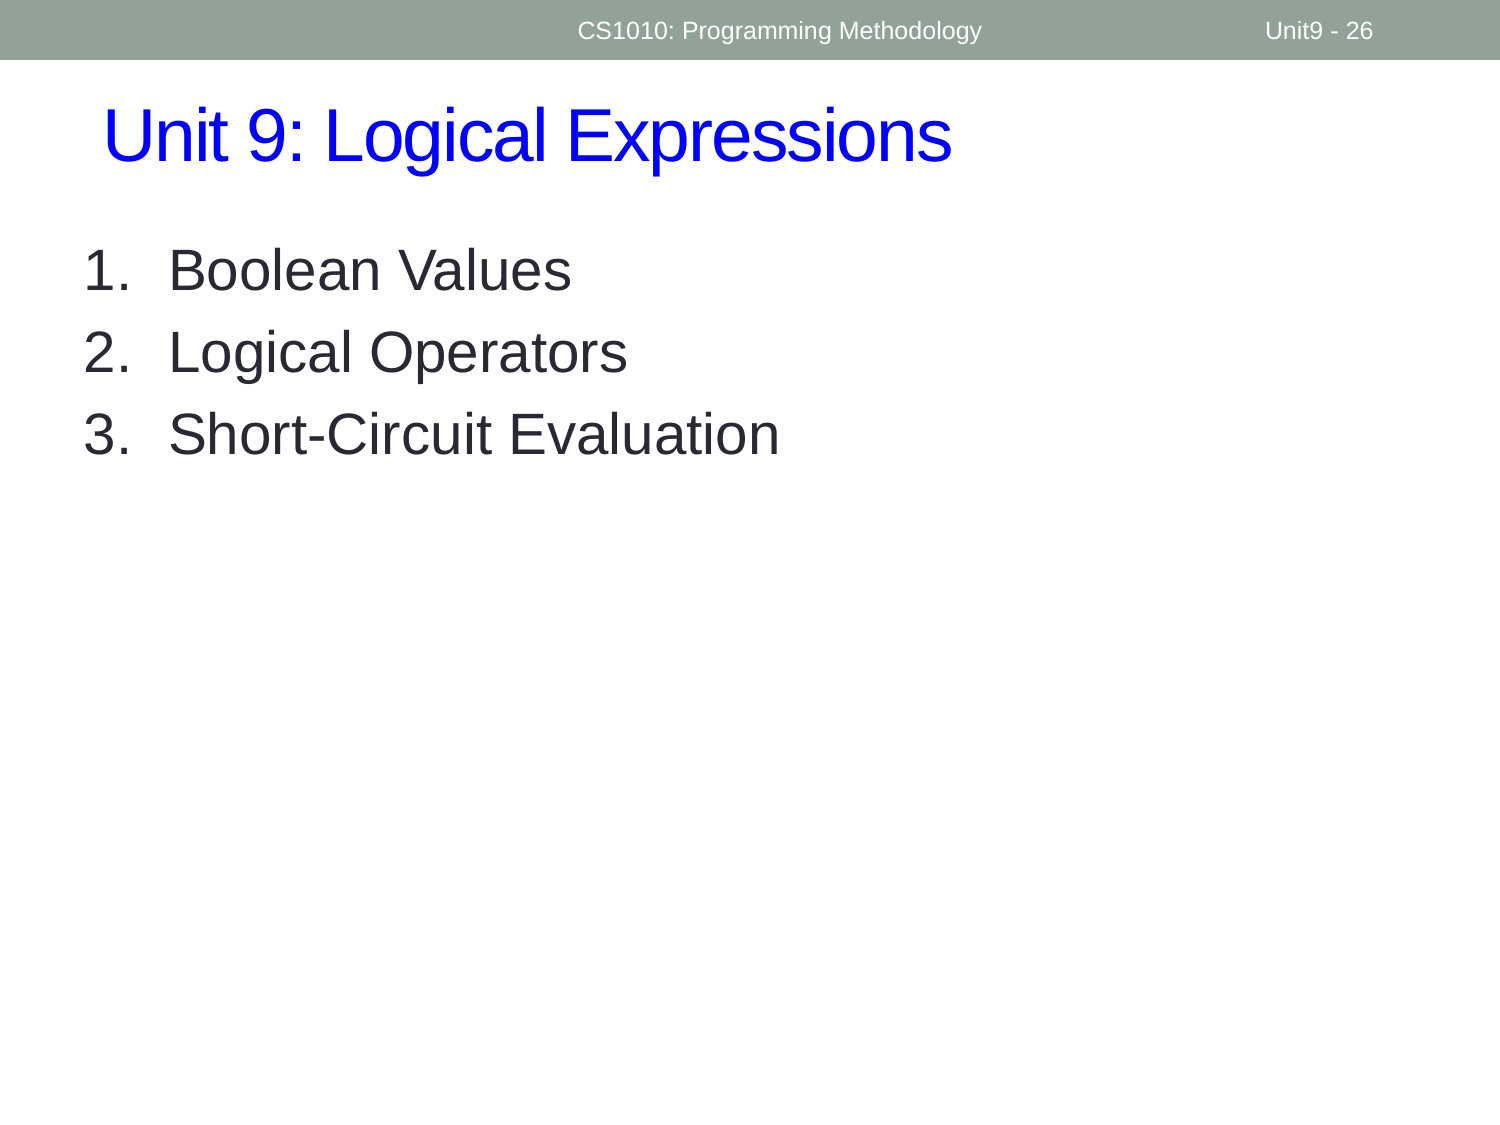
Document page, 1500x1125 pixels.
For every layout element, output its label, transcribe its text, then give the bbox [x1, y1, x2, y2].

footer CS1010: Programming Methodology [562, 3, 1238, 57]
slide_number Unit9 - 26 [1250, 3, 1425, 57]
title Unit 9: Logical Expressions [87, 62, 1463, 200]
list Boolean Values Logical Operators Short-Circuit Evaluation [68, 224, 1450, 963]
